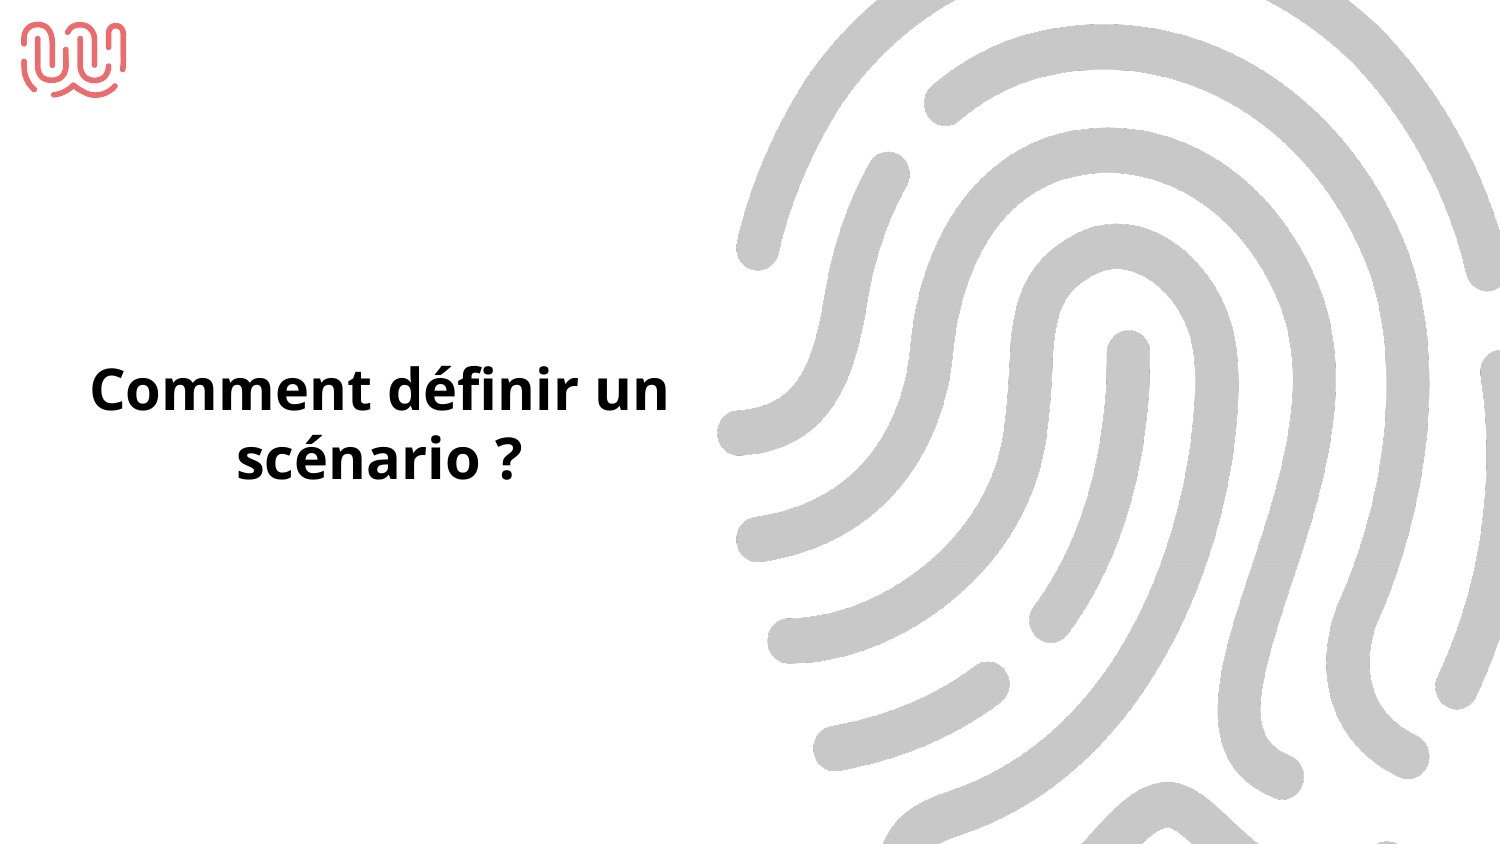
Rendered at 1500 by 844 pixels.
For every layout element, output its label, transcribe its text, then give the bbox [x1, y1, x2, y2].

title Comment définir un scénario ? [66, 337, 694, 507]
picture [20, 20, 134, 101]
picture [454, 0, 1500, 844]
